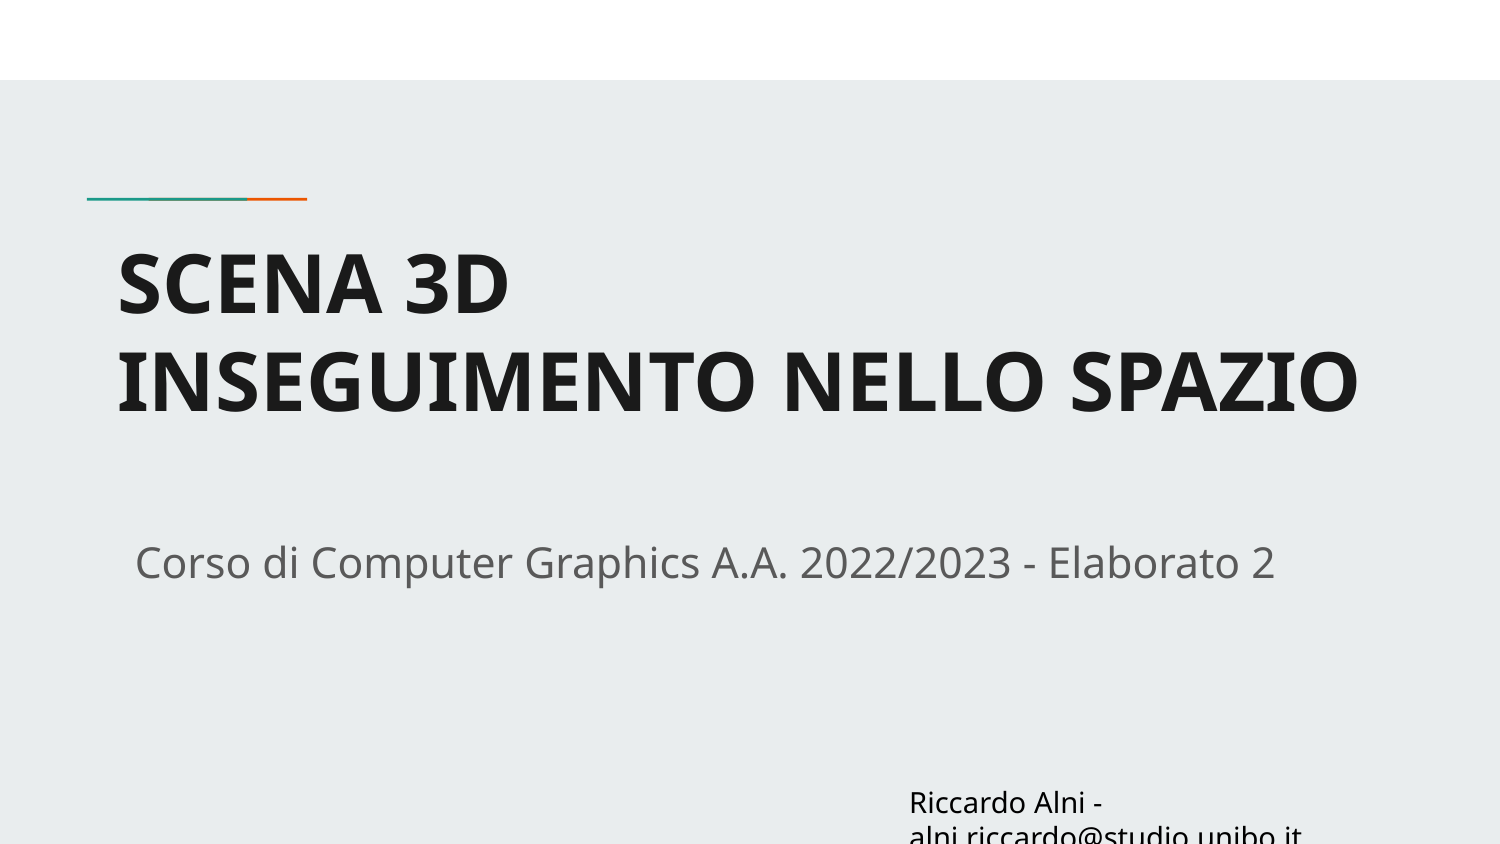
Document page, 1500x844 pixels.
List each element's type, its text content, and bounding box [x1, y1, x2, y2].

subtitle Corso di Computer Graphics A.A. 2022/2023 - Elaborato 2 [119, 520, 1381, 610]
title SCENA 3D INSEGUIMENTO NELLO SPAZIO [102, 216, 1399, 533]
text_box Riccardo Alni - alni.riccardo@studio.unibo.it [894, 769, 1500, 844]
